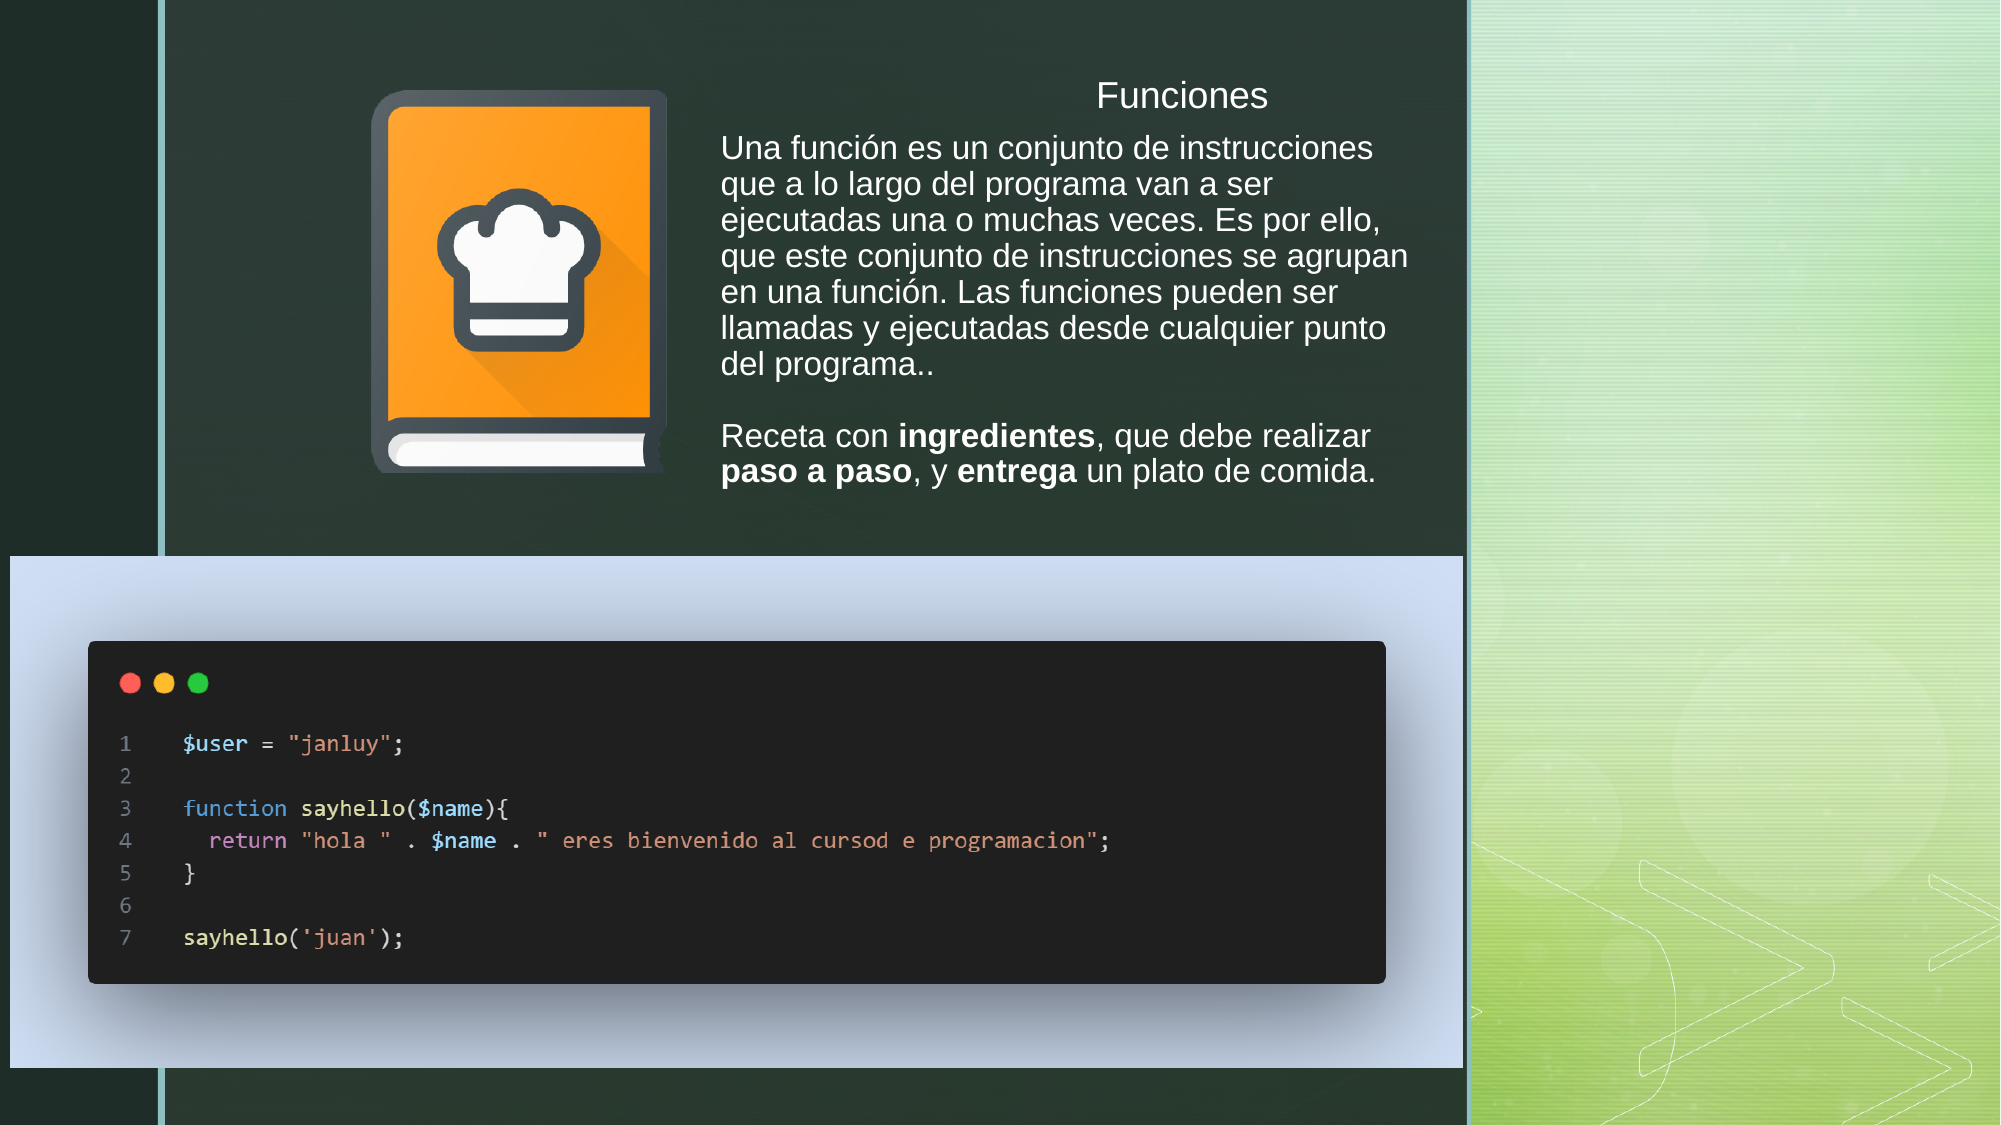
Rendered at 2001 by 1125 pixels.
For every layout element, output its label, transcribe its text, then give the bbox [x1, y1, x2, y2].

picture [322, 90, 706, 474]
title Una función es un conjunto de instrucciones que a lo largo del programa van a ser ejecutadas una o muchas veces. Es por ello, que este conjunto de instrucciones se agrupan en una función. Las funciones pueden ser llamadas y ejecutadas desde cualquier punto del programa.. Receta con ingredientes, que debe realizar paso a paso, y entrega un plato de comida. [705, 123, 1453, 527]
picture [10, 556, 1464, 1069]
picture [1472, 0, 2001, 1125]
subtitle Funciones [404, 56, 1284, 124]
